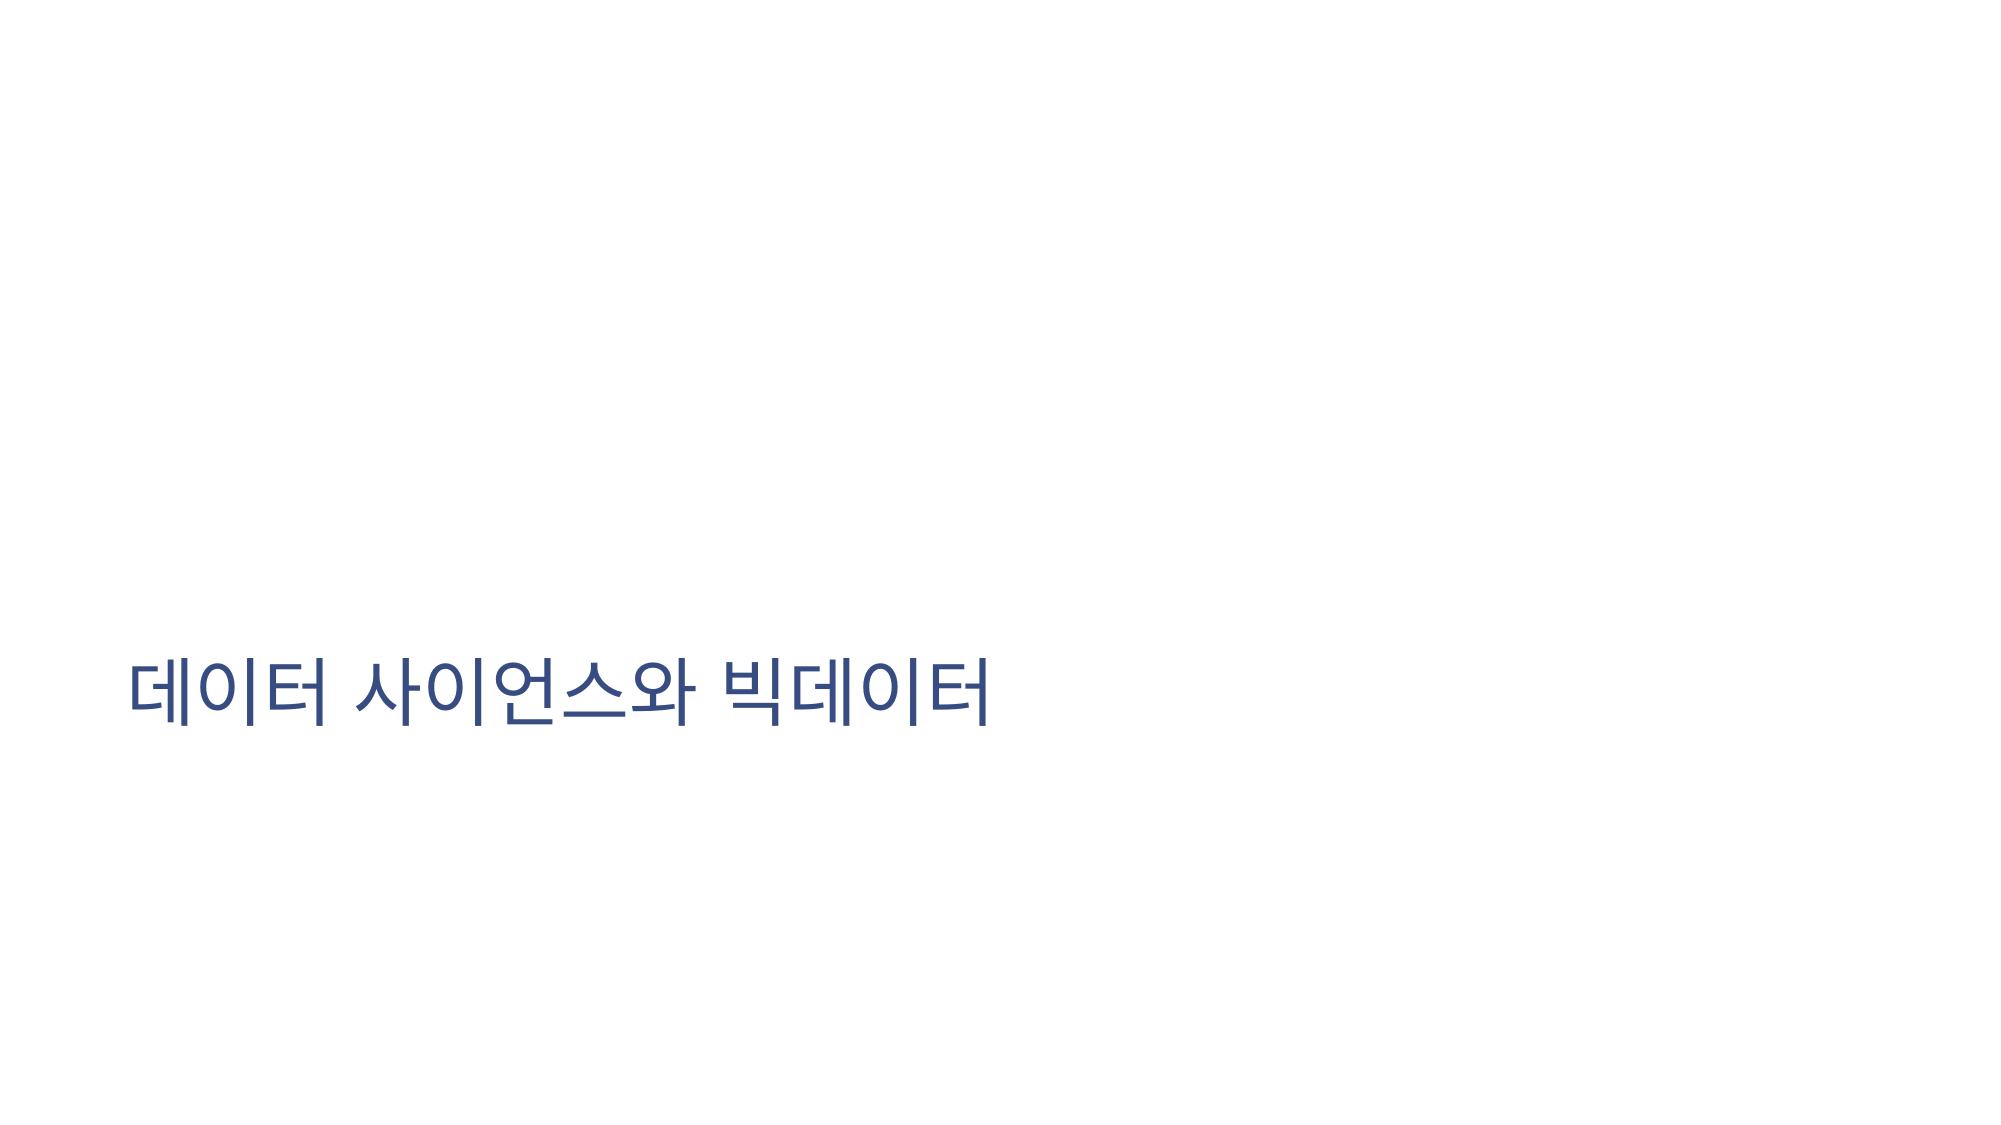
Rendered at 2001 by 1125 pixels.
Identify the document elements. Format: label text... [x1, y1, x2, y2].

title 데이터 사이언스와 빅데이터 [111, 443, 1522, 743]
